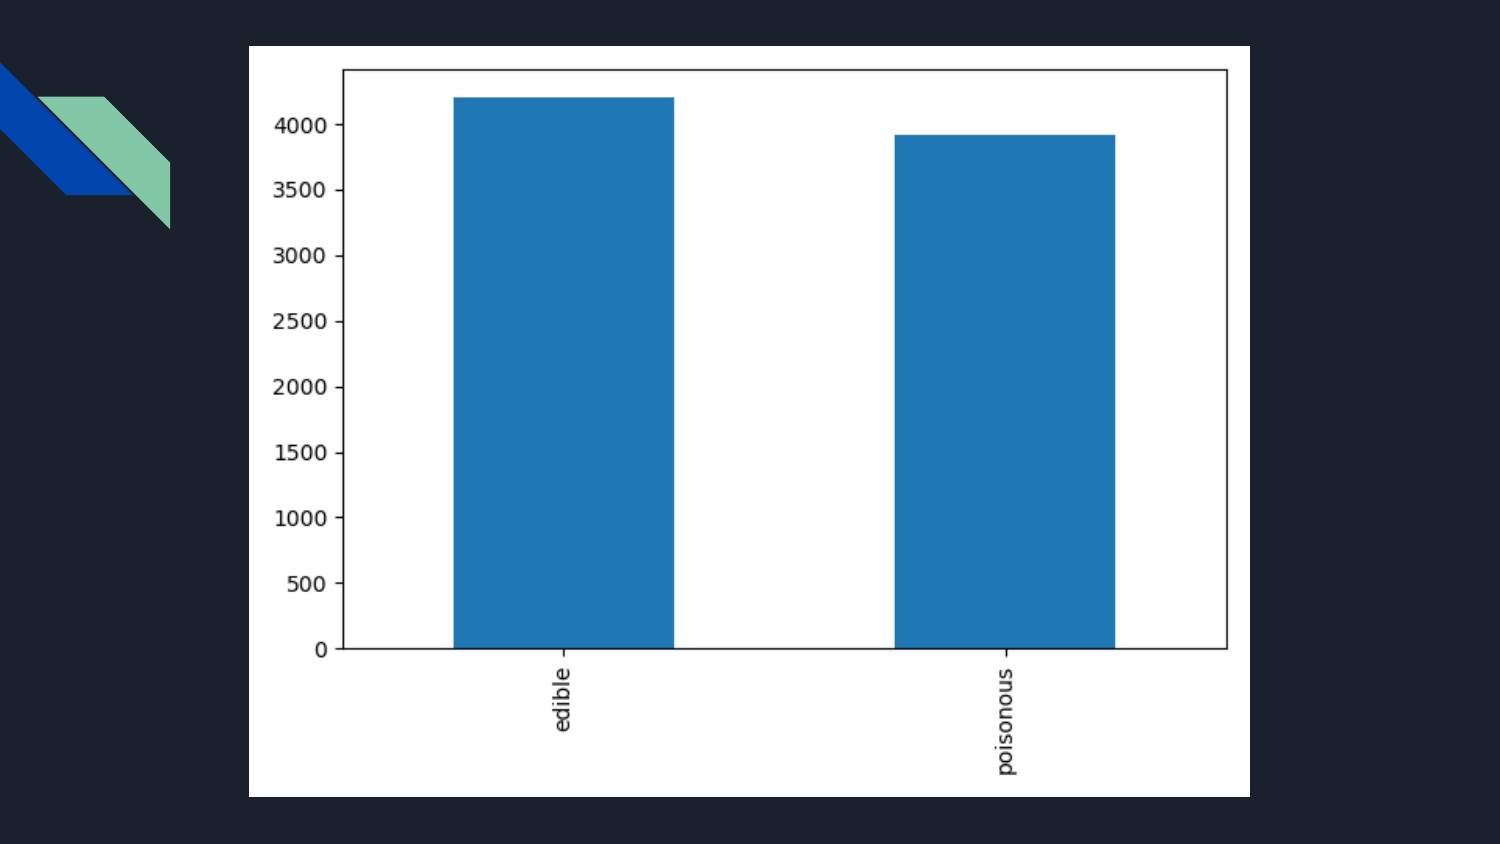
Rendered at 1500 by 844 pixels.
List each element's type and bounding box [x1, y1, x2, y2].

picture [249, 46, 1251, 798]
